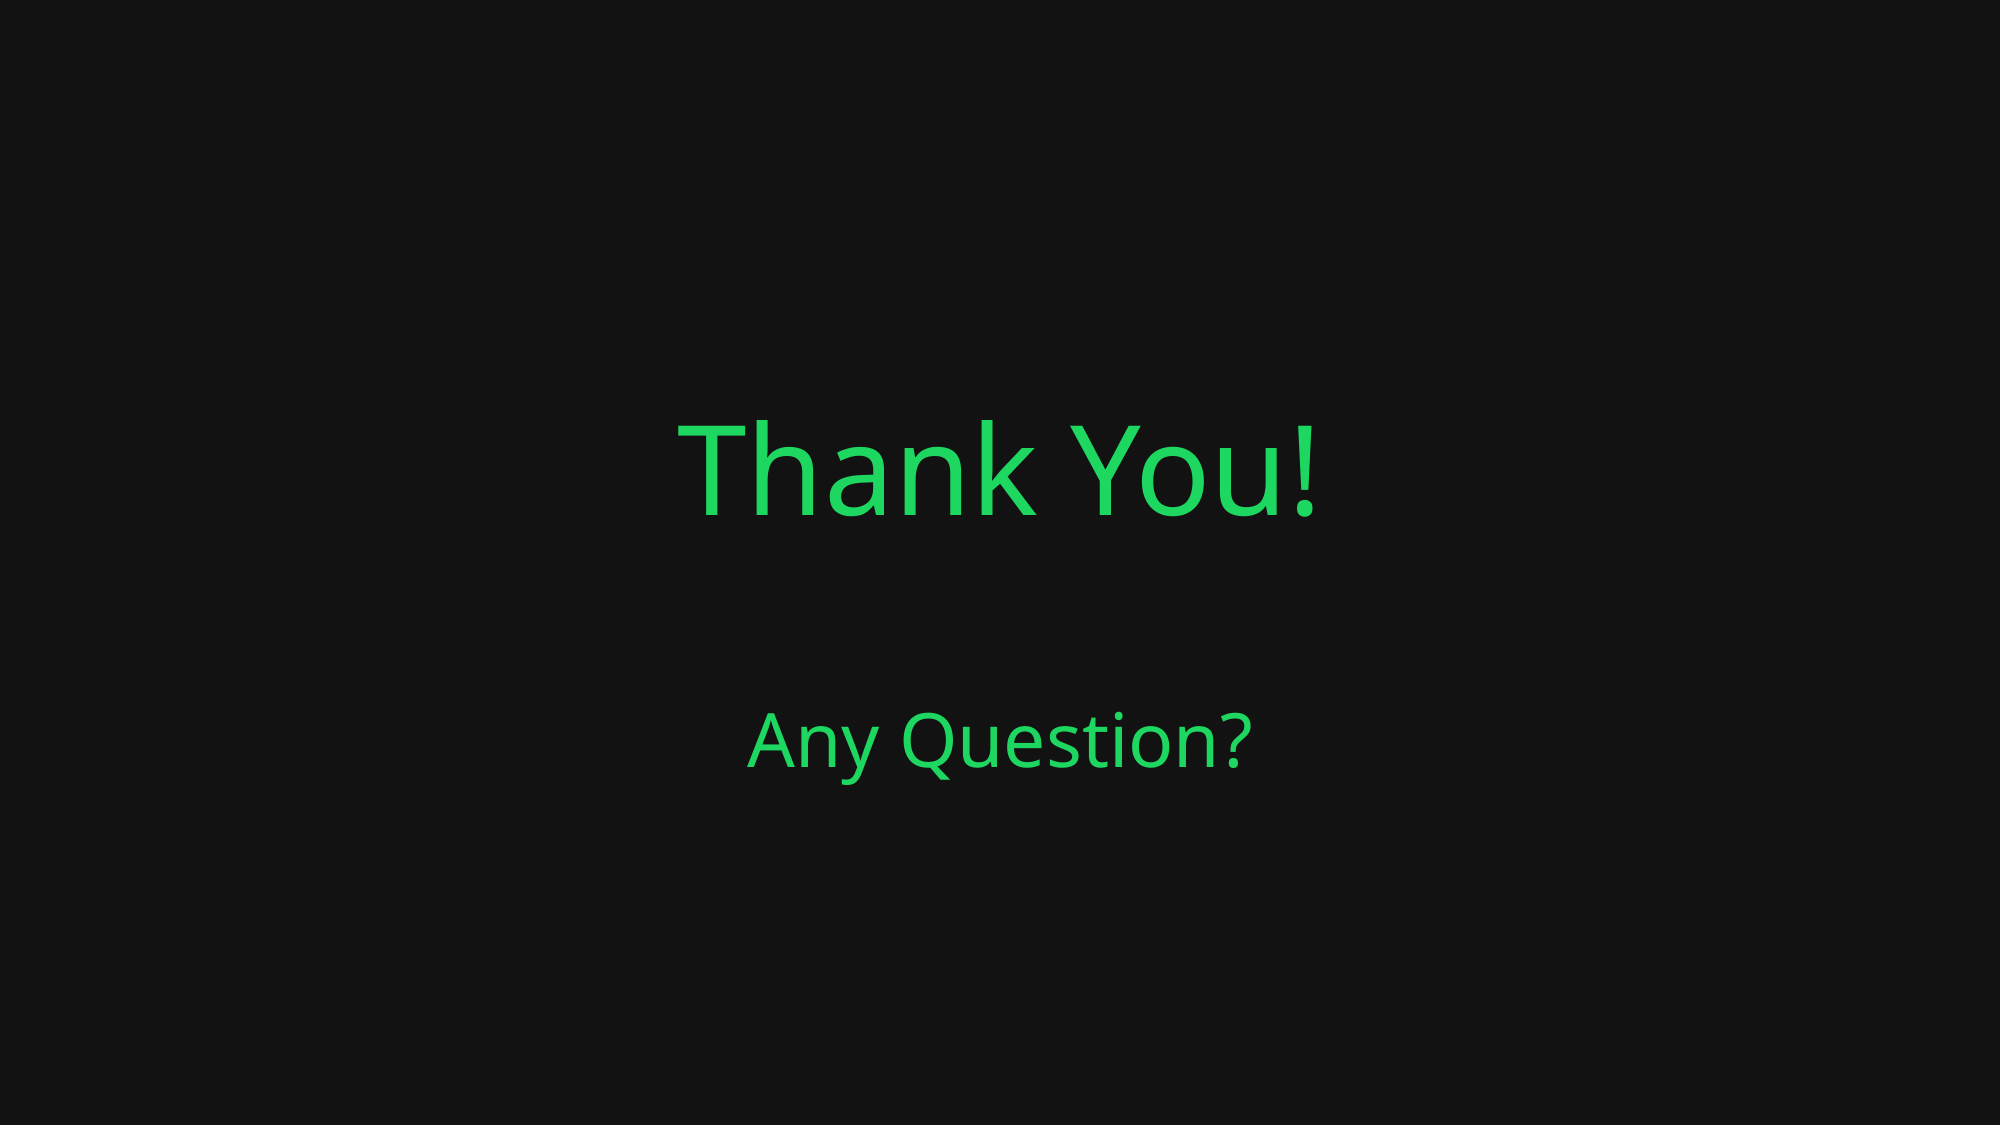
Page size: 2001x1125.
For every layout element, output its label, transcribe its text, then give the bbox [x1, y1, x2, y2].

text_box Thank You! [662, 383, 1338, 549]
text_box Any Question? [489, 685, 1511, 790]
